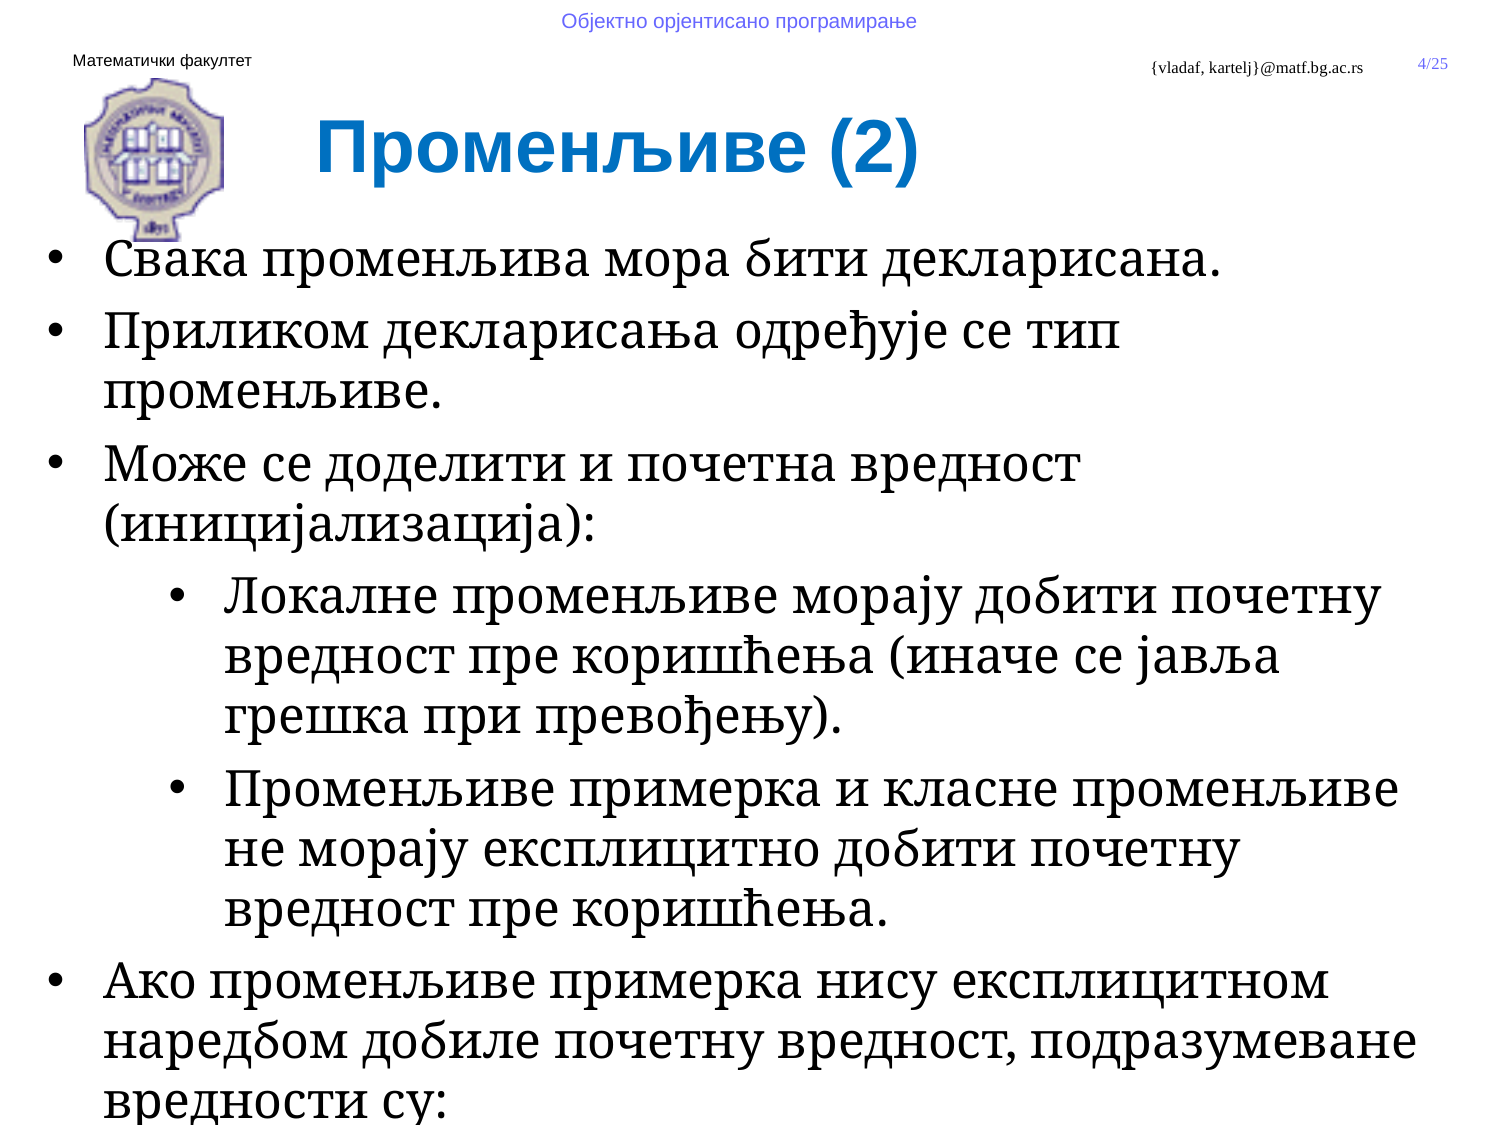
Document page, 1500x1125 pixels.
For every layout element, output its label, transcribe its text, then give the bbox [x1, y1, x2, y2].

picture [84, 78, 224, 218]
text_box Свака променљива мора бити декларисана. Приликом декларисања одређује се тип променљиве. Може се доделити и почетна вредност (иницијализација): Локалне променљиве морају добити почетну вредност пре коришћења (иначе се јавља грешка при превођењу). Променљиве примерка и класне променљиве не морају експлицитно добити почетну вредност пре коришћења. Ако променљиве примерка нису експлицитном наредбом добиле почетну вредност, подразумеване вредности су: null - референца, 0 - нумеричка, ‘\0’ - знаковна, false - логичка [32, 218, 1471, 1125]
text_box Променљиве (2) [301, 90, 1425, 233]
